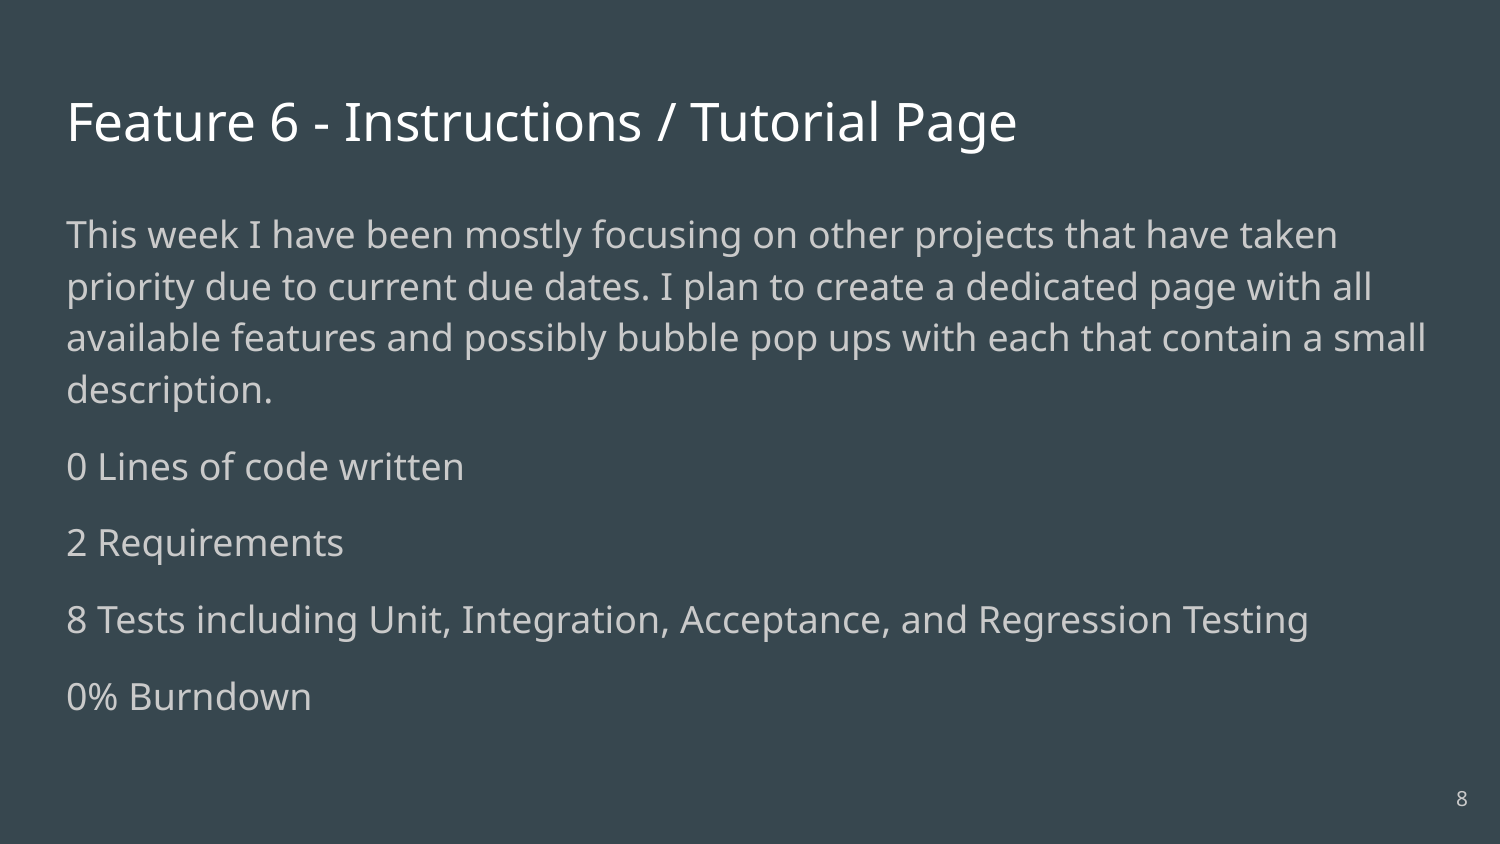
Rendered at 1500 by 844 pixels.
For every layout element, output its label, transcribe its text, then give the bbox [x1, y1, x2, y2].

list This week I have been mostly focusing on other projects that have taken priority due to current due dates. I plan to create a dedicated page with all available features and possibly bubble pop ups with each that contain a small description. 0 Lines of code written 2 Requirements 8 Tests including Unit, Integration, Acceptance, and Regression Testing 0% Burndown [51, 189, 1449, 750]
title Feature 6 - Instructions / Tutorial Page [51, 72, 1449, 167]
slide_number ‹#› [1392, 767, 1483, 833]
